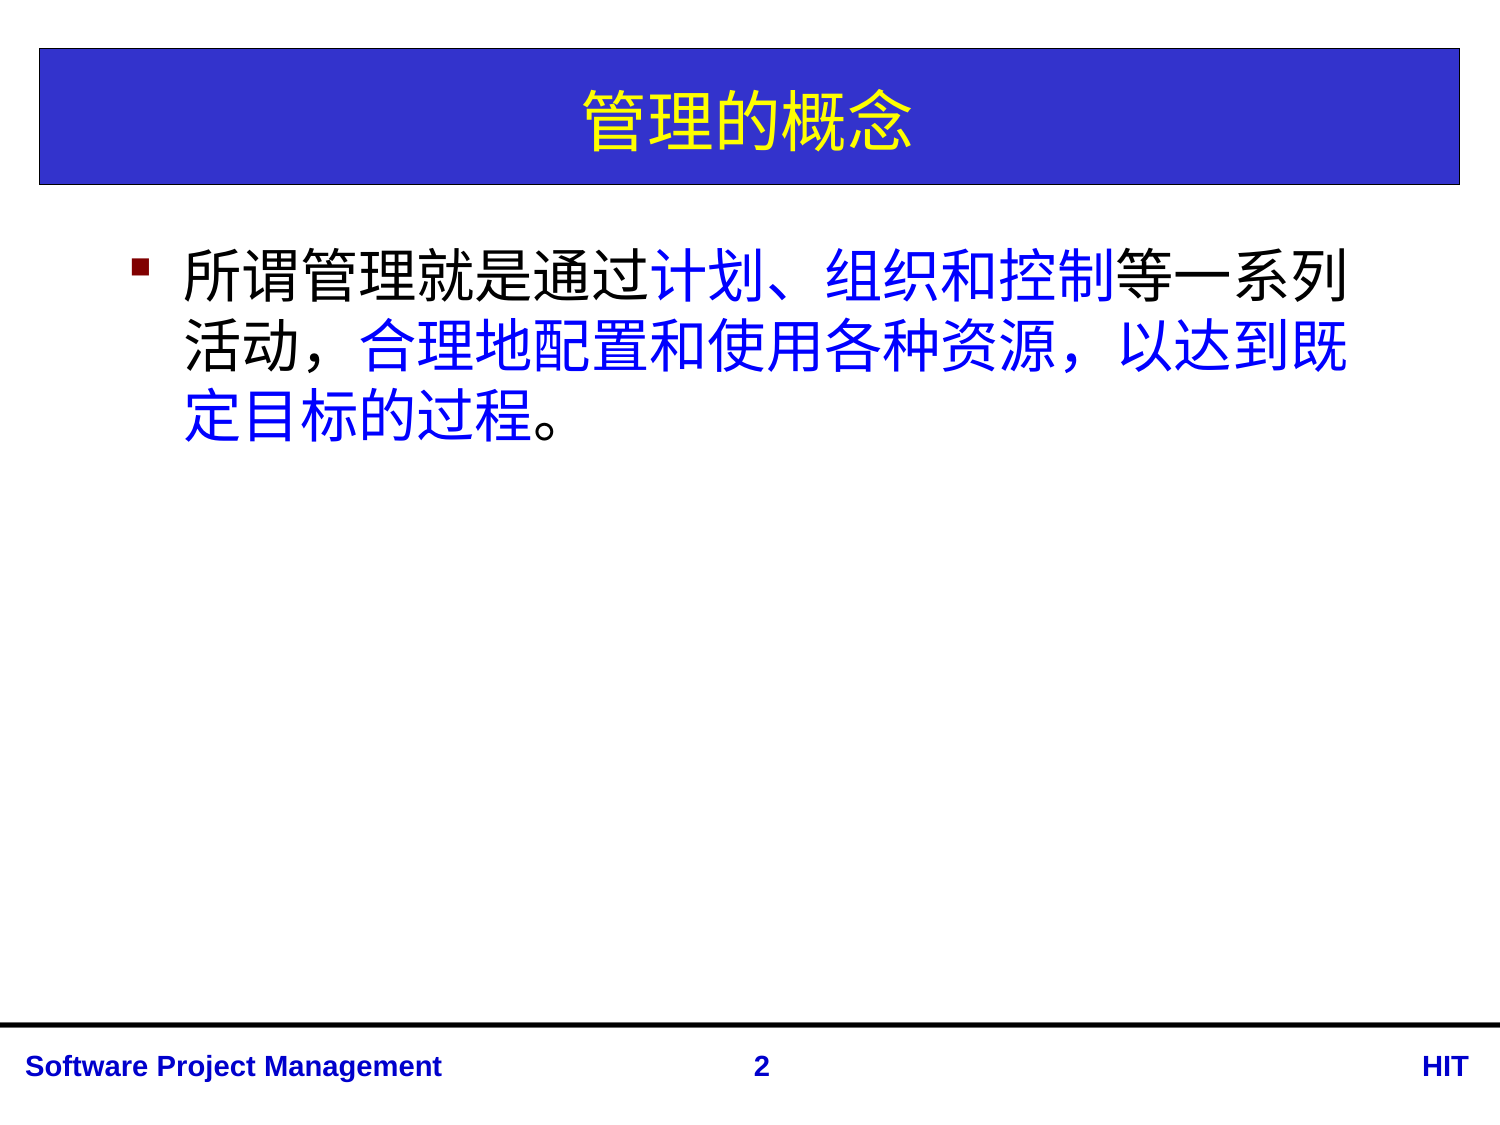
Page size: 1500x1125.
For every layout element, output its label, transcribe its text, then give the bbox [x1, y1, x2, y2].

list 所谓管理就是通过计划、组织和控制等一系列活动，合理地配置和使用各种资源，以达到既定目标的过程。 [111, 231, 1412, 941]
title 管理的概念 [38, 54, 1457, 185]
